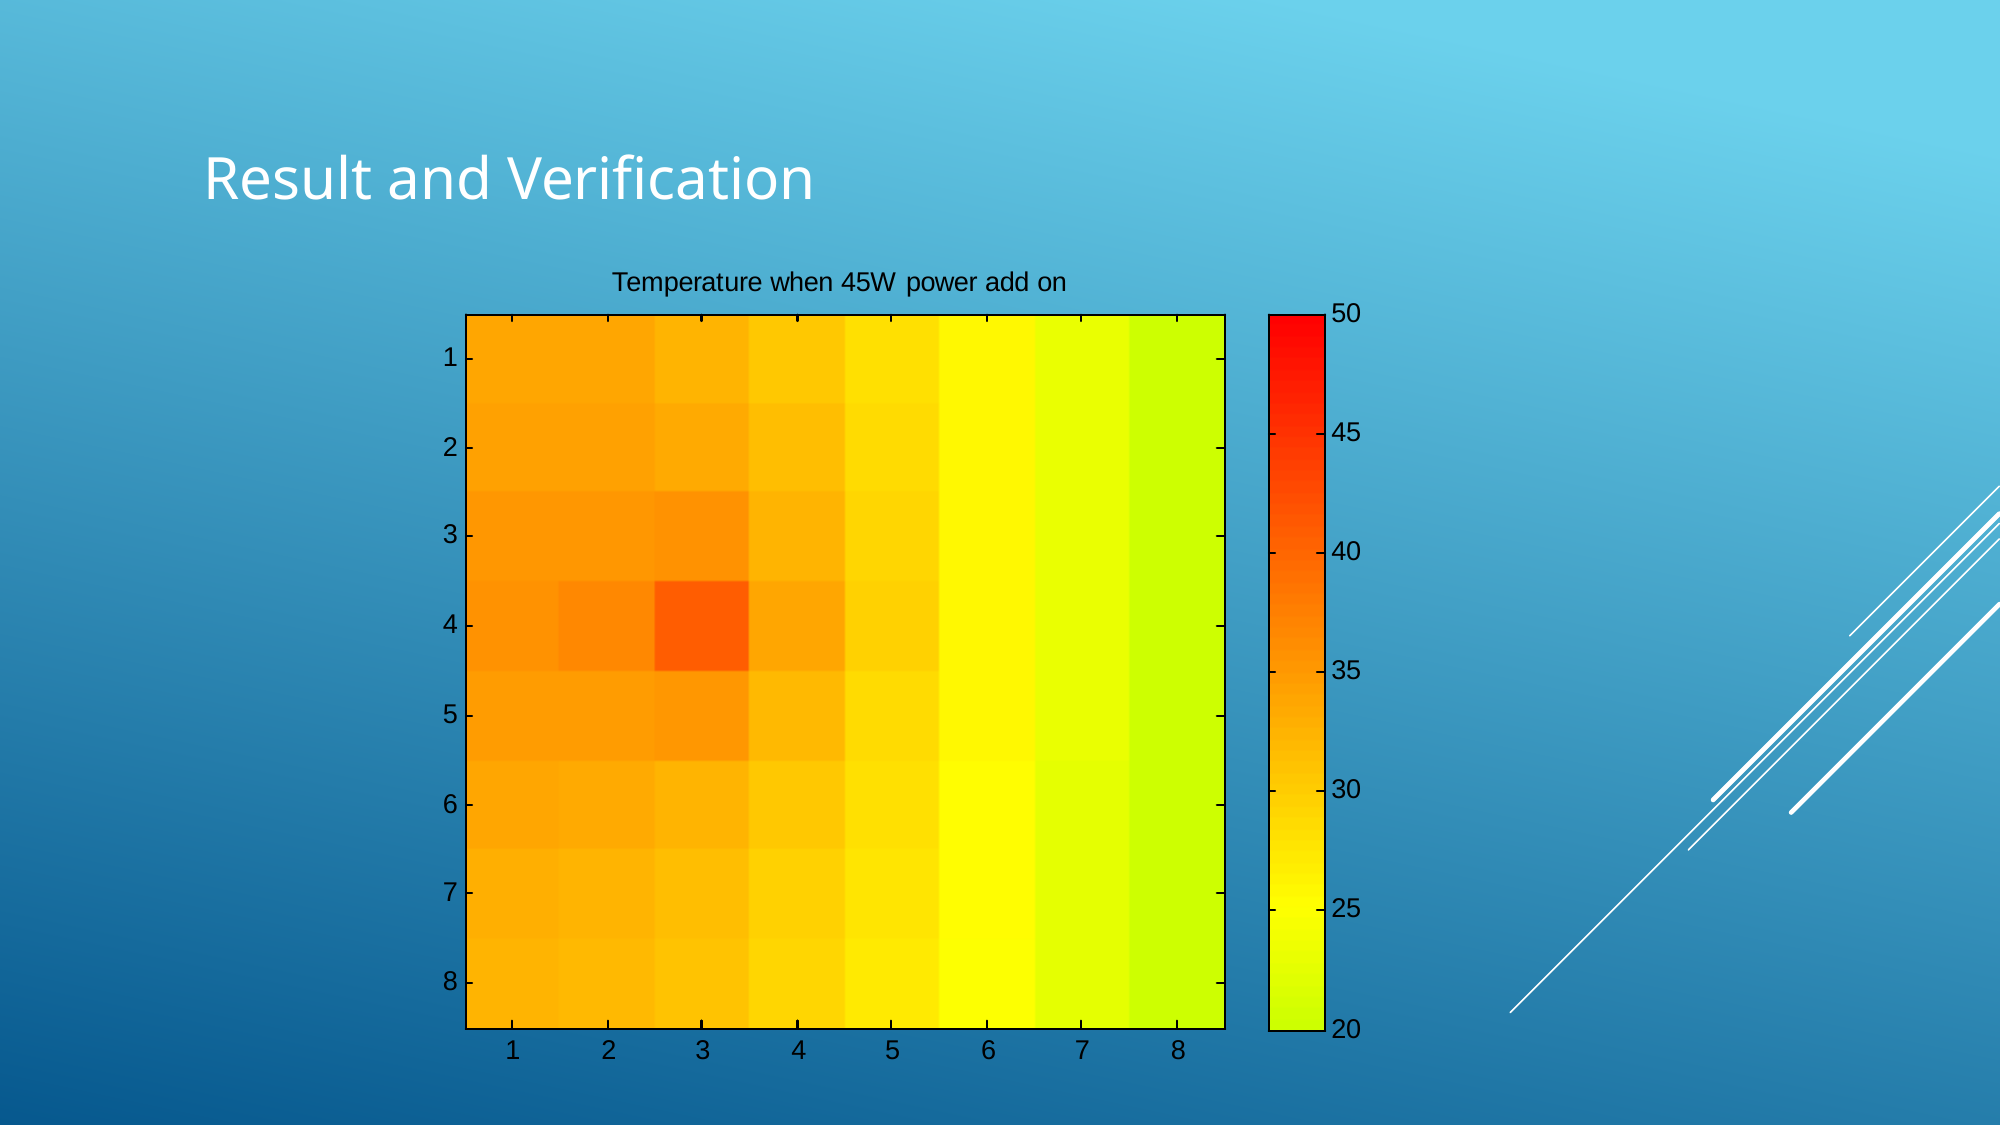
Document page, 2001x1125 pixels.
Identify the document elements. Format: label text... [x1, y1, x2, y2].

picture [313, 247, 1482, 1125]
text_box Result and Verification [188, 133, 1200, 219]
